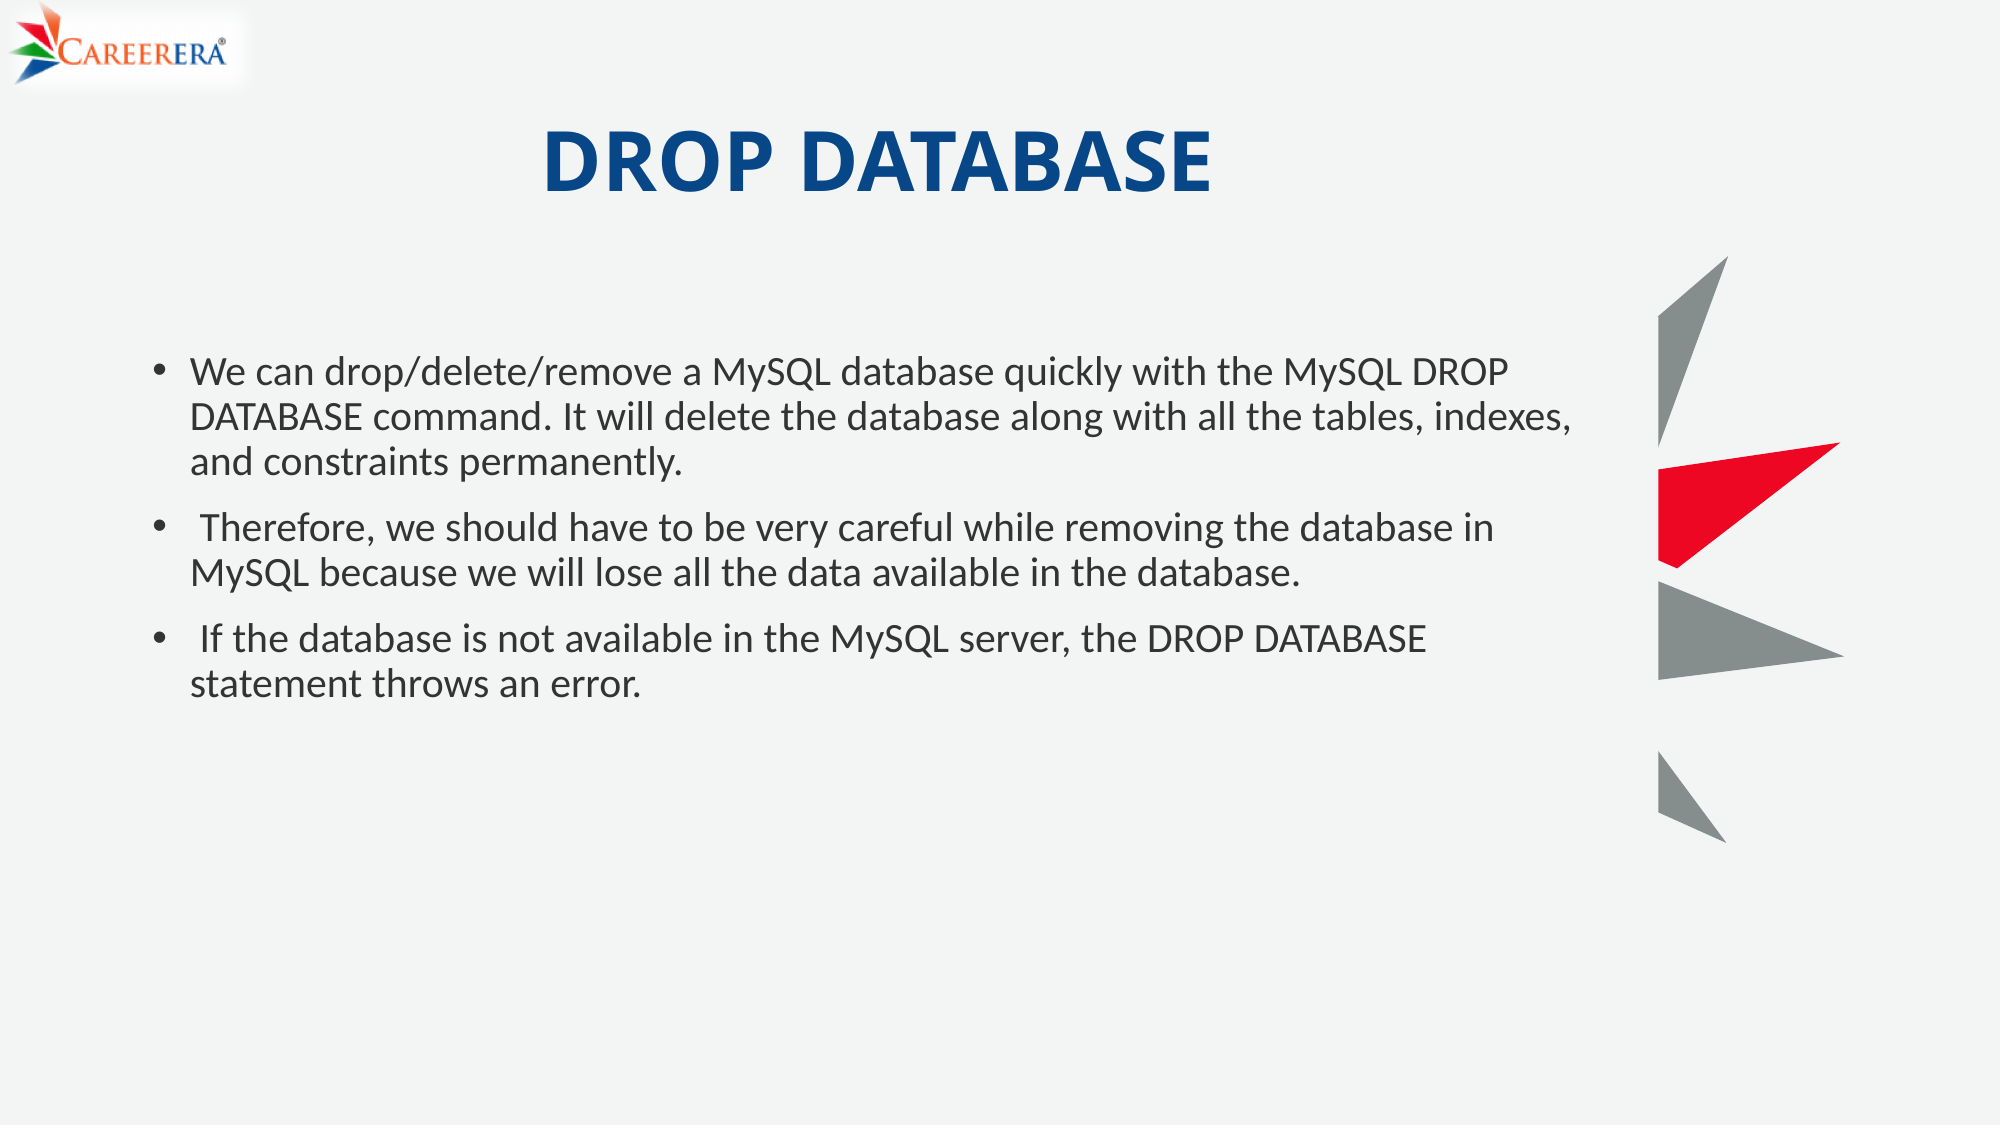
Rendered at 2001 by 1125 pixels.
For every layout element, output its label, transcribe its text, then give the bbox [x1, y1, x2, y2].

picture [0, 0, 262, 104]
title DROP DATABASE [138, 55, 1617, 273]
list We can drop/delete/remove a MySQL database quickly with the MySQL DROP DATABASE command. It will delete the database along with all the tables, indexes, and constraints permanently. Therefore, we should have to be very careful while removing the database in MySQL because we will lose all the data available in the database. If the database is not available in the MySQL server, the DROP DATABASE statement throws an error. [137, 316, 1622, 740]
